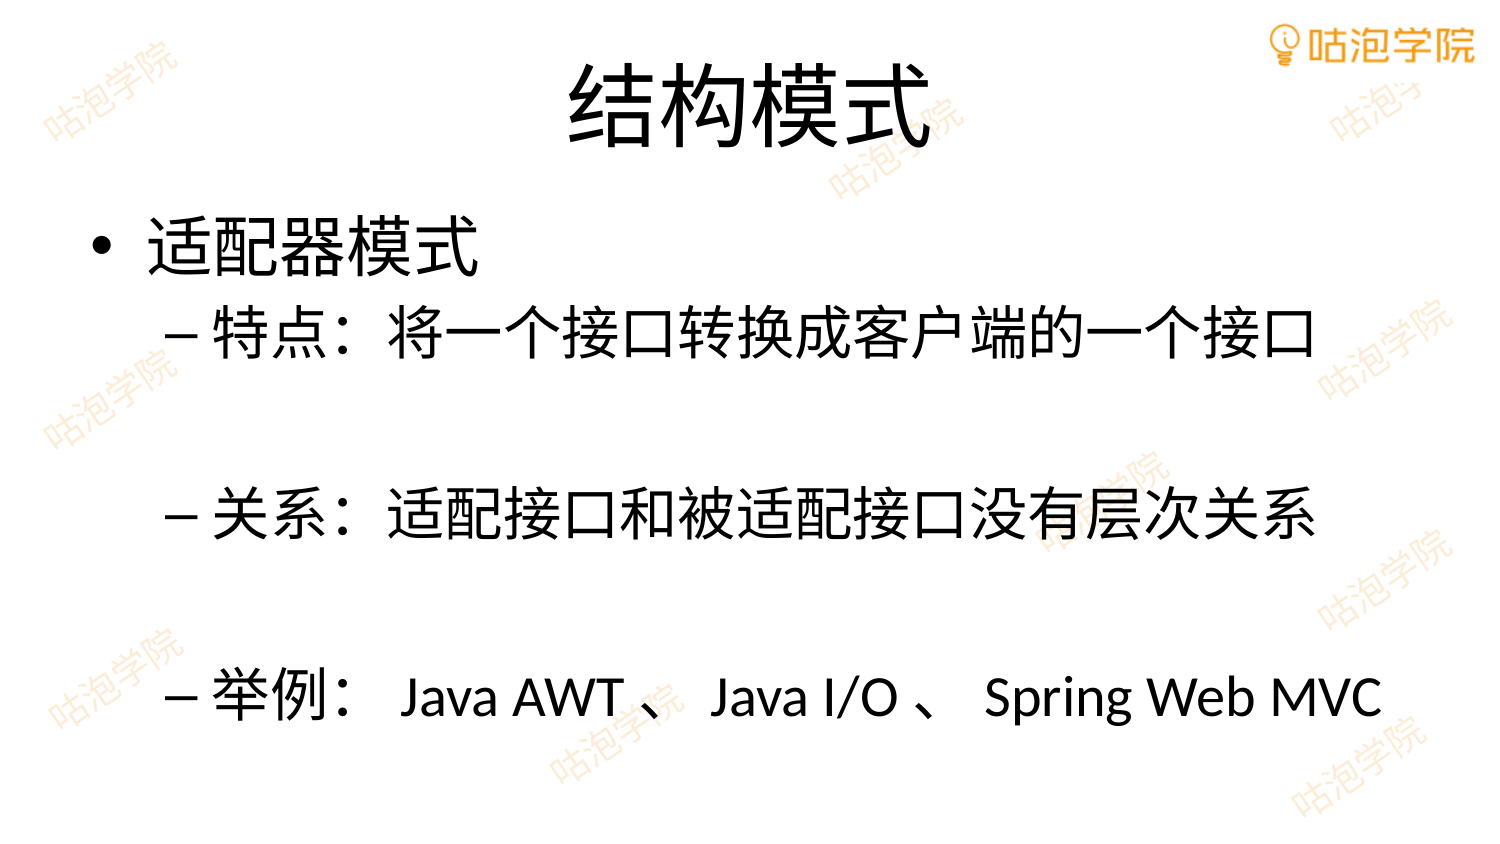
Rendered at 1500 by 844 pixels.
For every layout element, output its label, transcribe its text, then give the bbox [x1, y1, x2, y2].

title 结构模式 [75, 33, 1425, 175]
list 适配器模式 特点：将一个接口转换成客户端的一个接口 关系：适配接口和被适配接口没有层次关系 举例：Java AWT、Java I/O、Spring Web MVC [75, 196, 1425, 754]
picture [1269, 11, 1477, 83]
